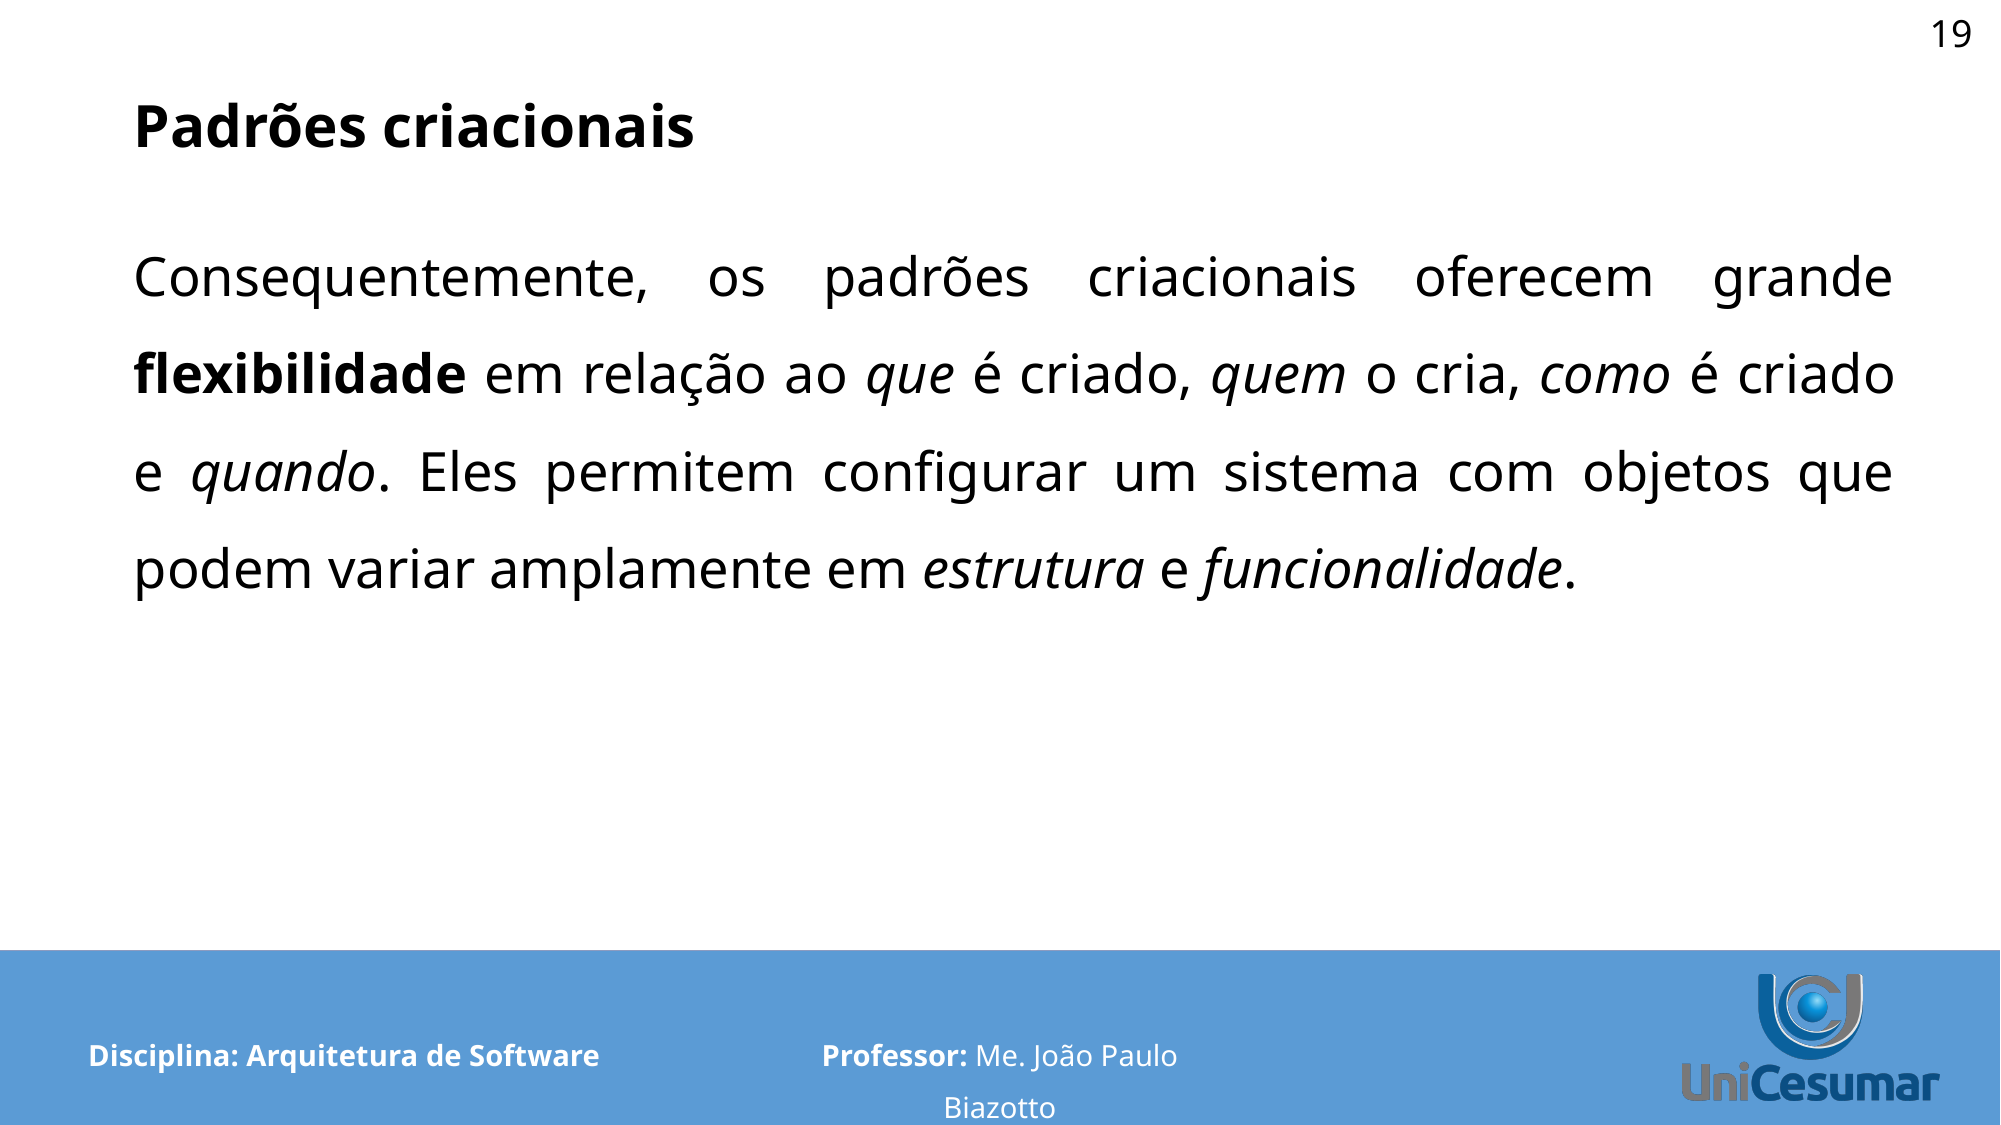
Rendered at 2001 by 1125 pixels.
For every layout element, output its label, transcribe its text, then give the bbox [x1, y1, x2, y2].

slide_number ‹#› [1537, 5, 1988, 66]
picture [1585, 958, 1940, 1117]
text_box [0, 950, 2000, 1125]
text_box Professor: Me. João Paulo Biazotto [753, 1004, 1247, 1125]
text_box Disciplina: Arquitetura de Software [73, 1004, 676, 1088]
title Padrões criacionais [118, 59, 1931, 178]
list Consequentemente, os padrões criacionais oferecem grande flexibilidade em relação ao que é criado, quem o cria, como é criado e quando. Eles permitem configurar um sistema com objetos que podem variar amplamente em estrutura e funcionalidade. [118, 201, 1931, 916]
